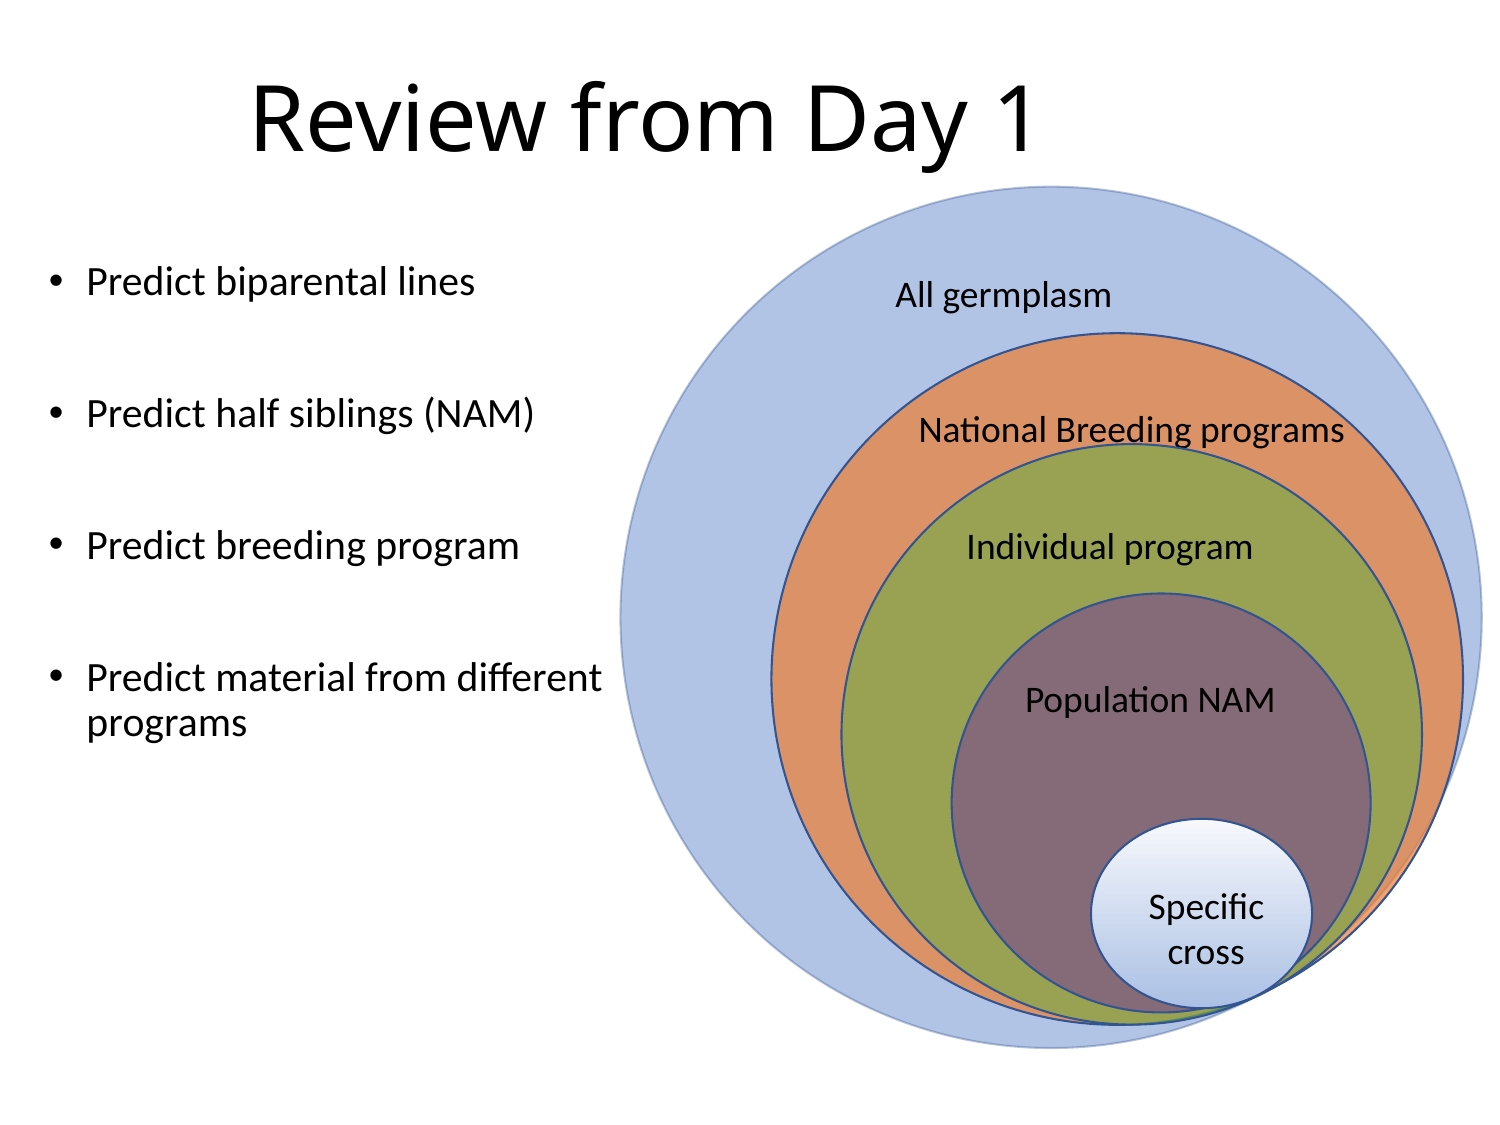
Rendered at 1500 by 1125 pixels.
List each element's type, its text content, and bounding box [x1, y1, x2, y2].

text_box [620, 186, 1482, 1049]
list Predict biparental lines Predict half siblings (NAM) Predict breeding program Predict material from different programs [33, 252, 620, 967]
title Review from Day 1 [0, 13, 1294, 231]
